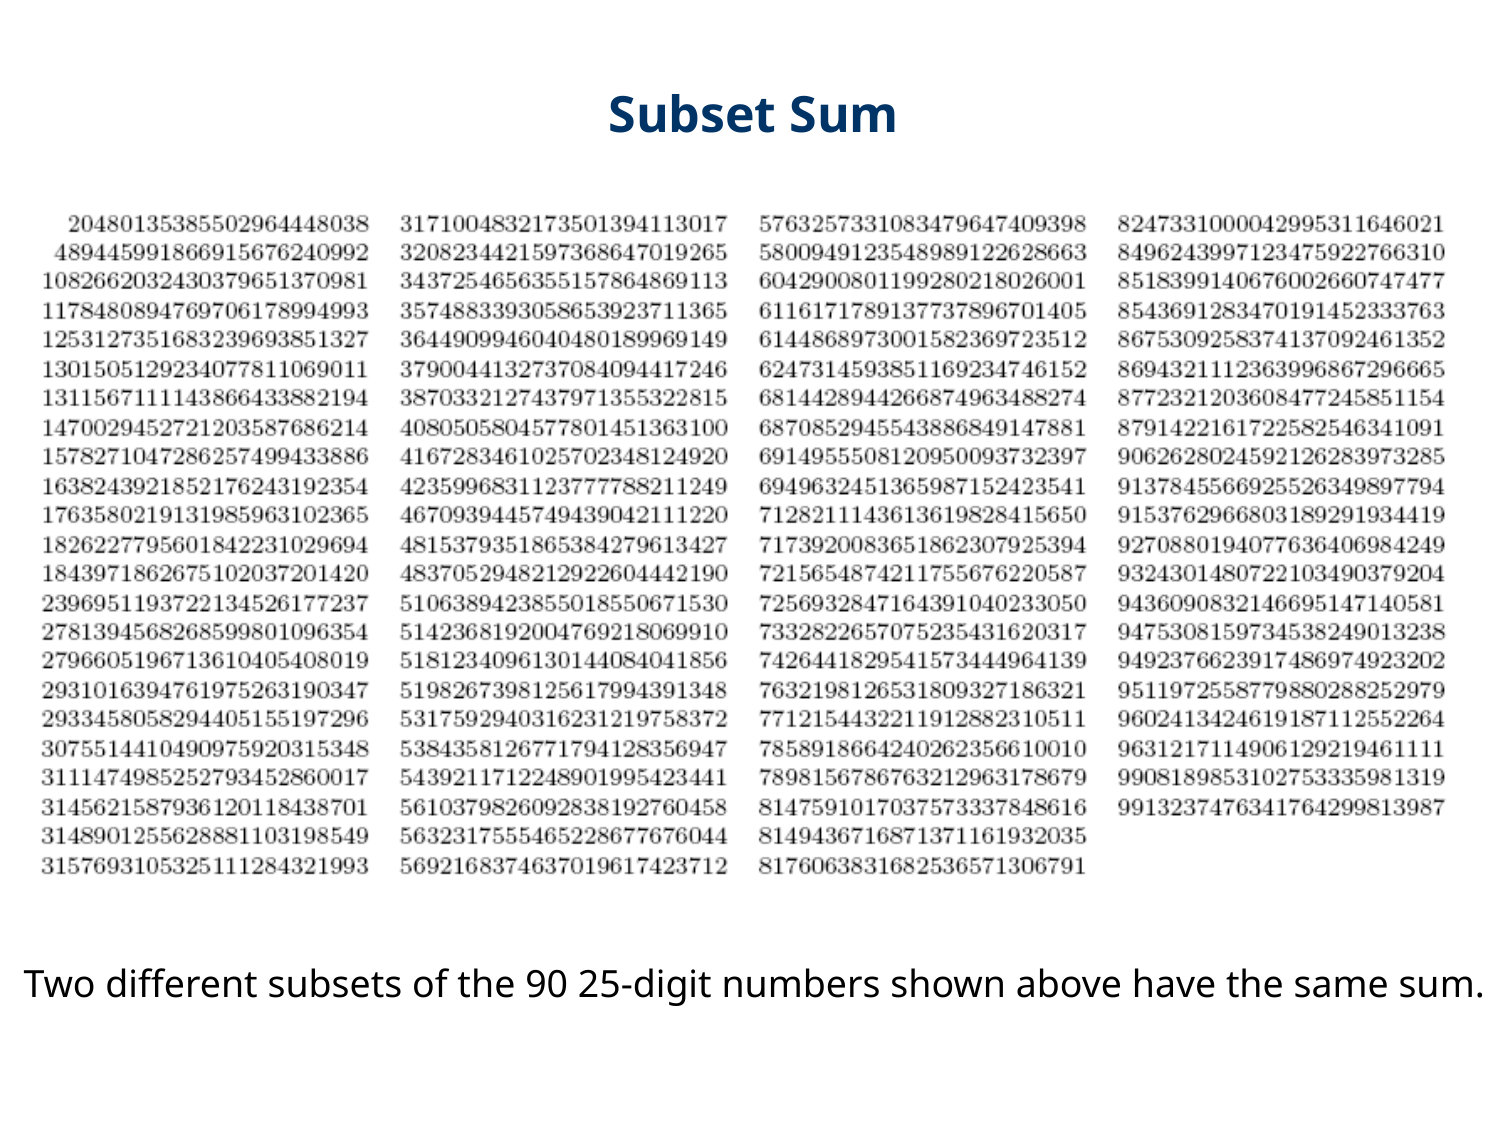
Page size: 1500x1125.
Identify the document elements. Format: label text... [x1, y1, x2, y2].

text_box Two different subsets of the 90 25-digit numbers shown above have the same sum. [8, 952, 1500, 1012]
text_box Subset Sum [594, 74, 914, 150]
picture [24, 162, 1488, 900]
